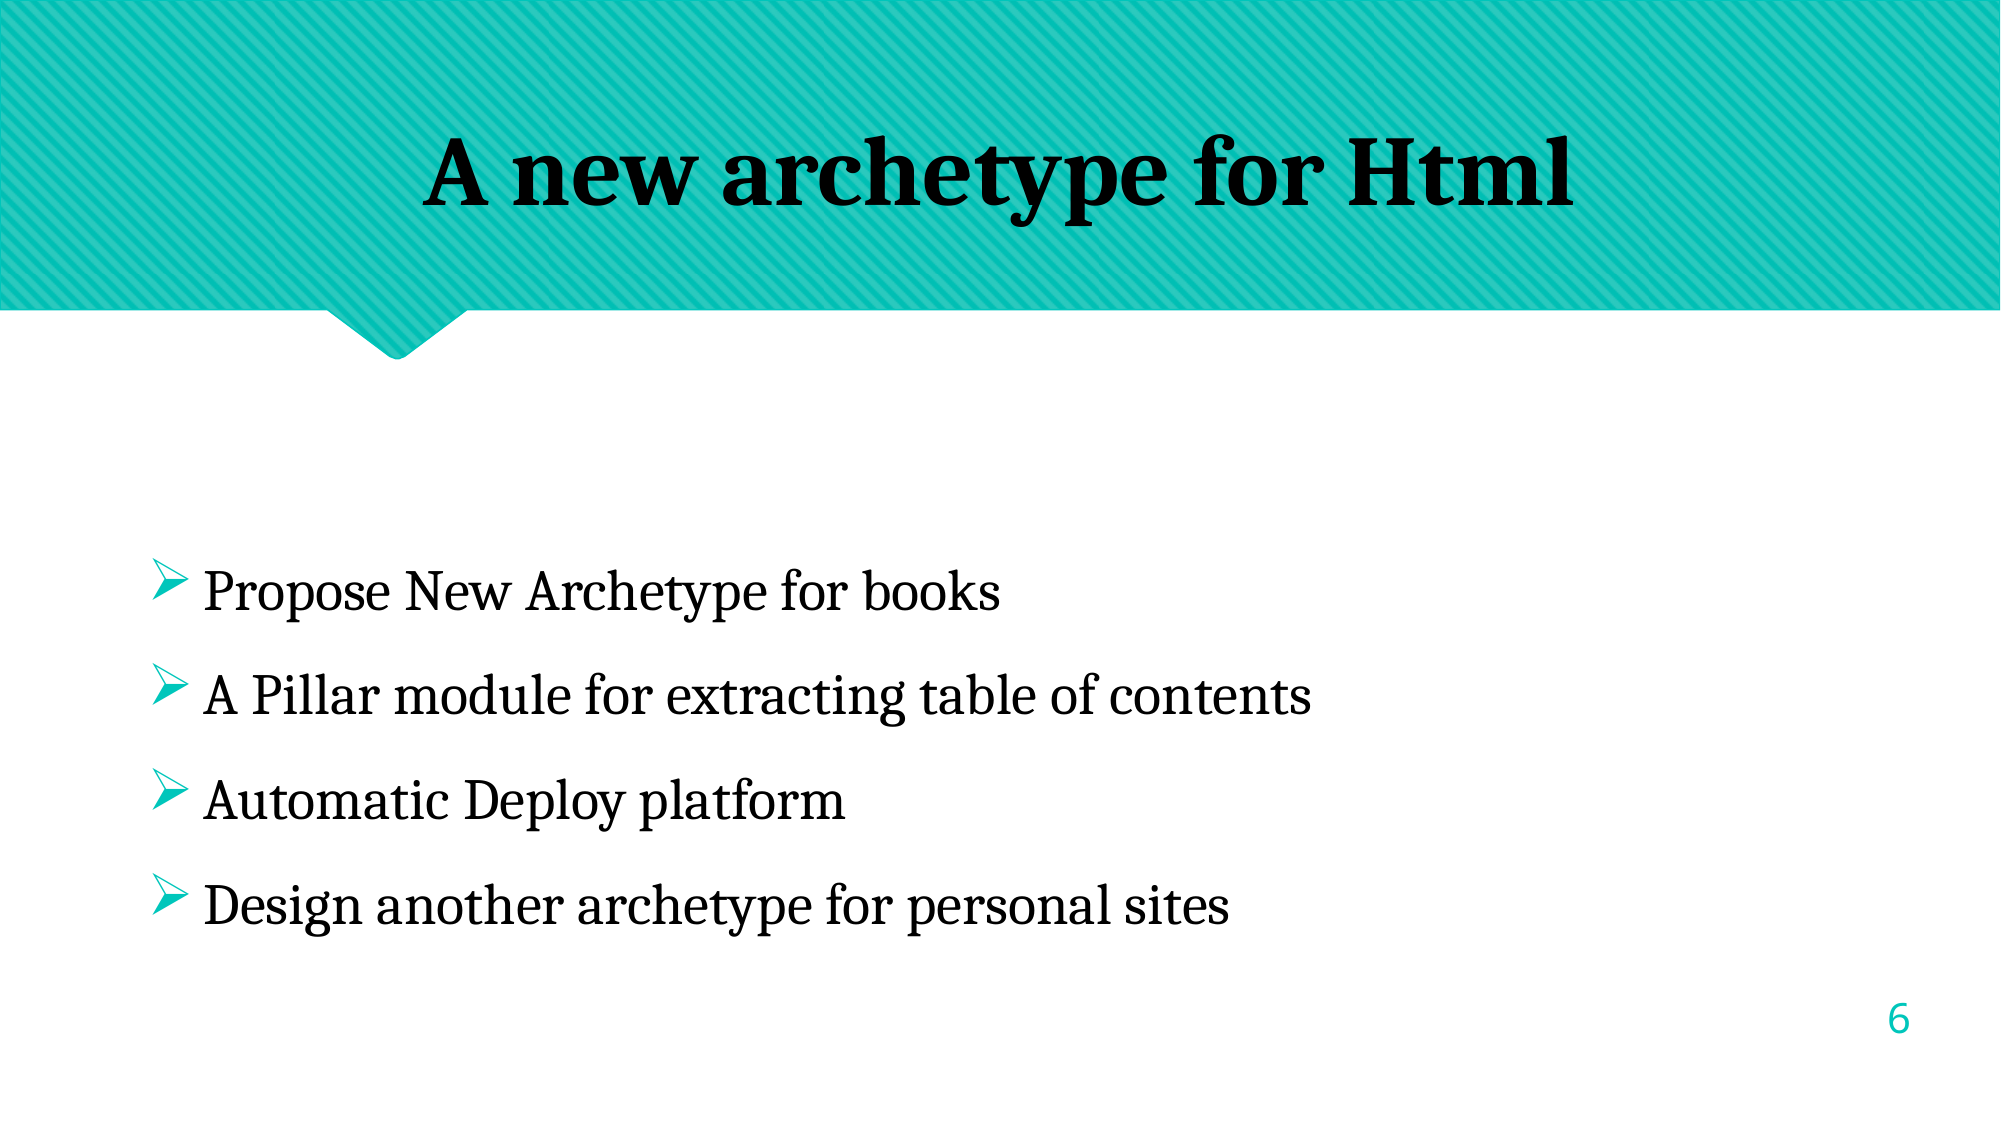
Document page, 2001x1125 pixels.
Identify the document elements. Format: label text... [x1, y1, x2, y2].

picture [1, 1, 1999, 357]
text_box A new archetype for Html [132, 73, 1867, 233]
text_box Propose New Archetype for books A Pillar module for extracting table of contents Automatic Deploy platform Design another archetype for personal sites [132, 357, 1834, 1051]
text_box <number> [1834, 970, 1926, 1051]
